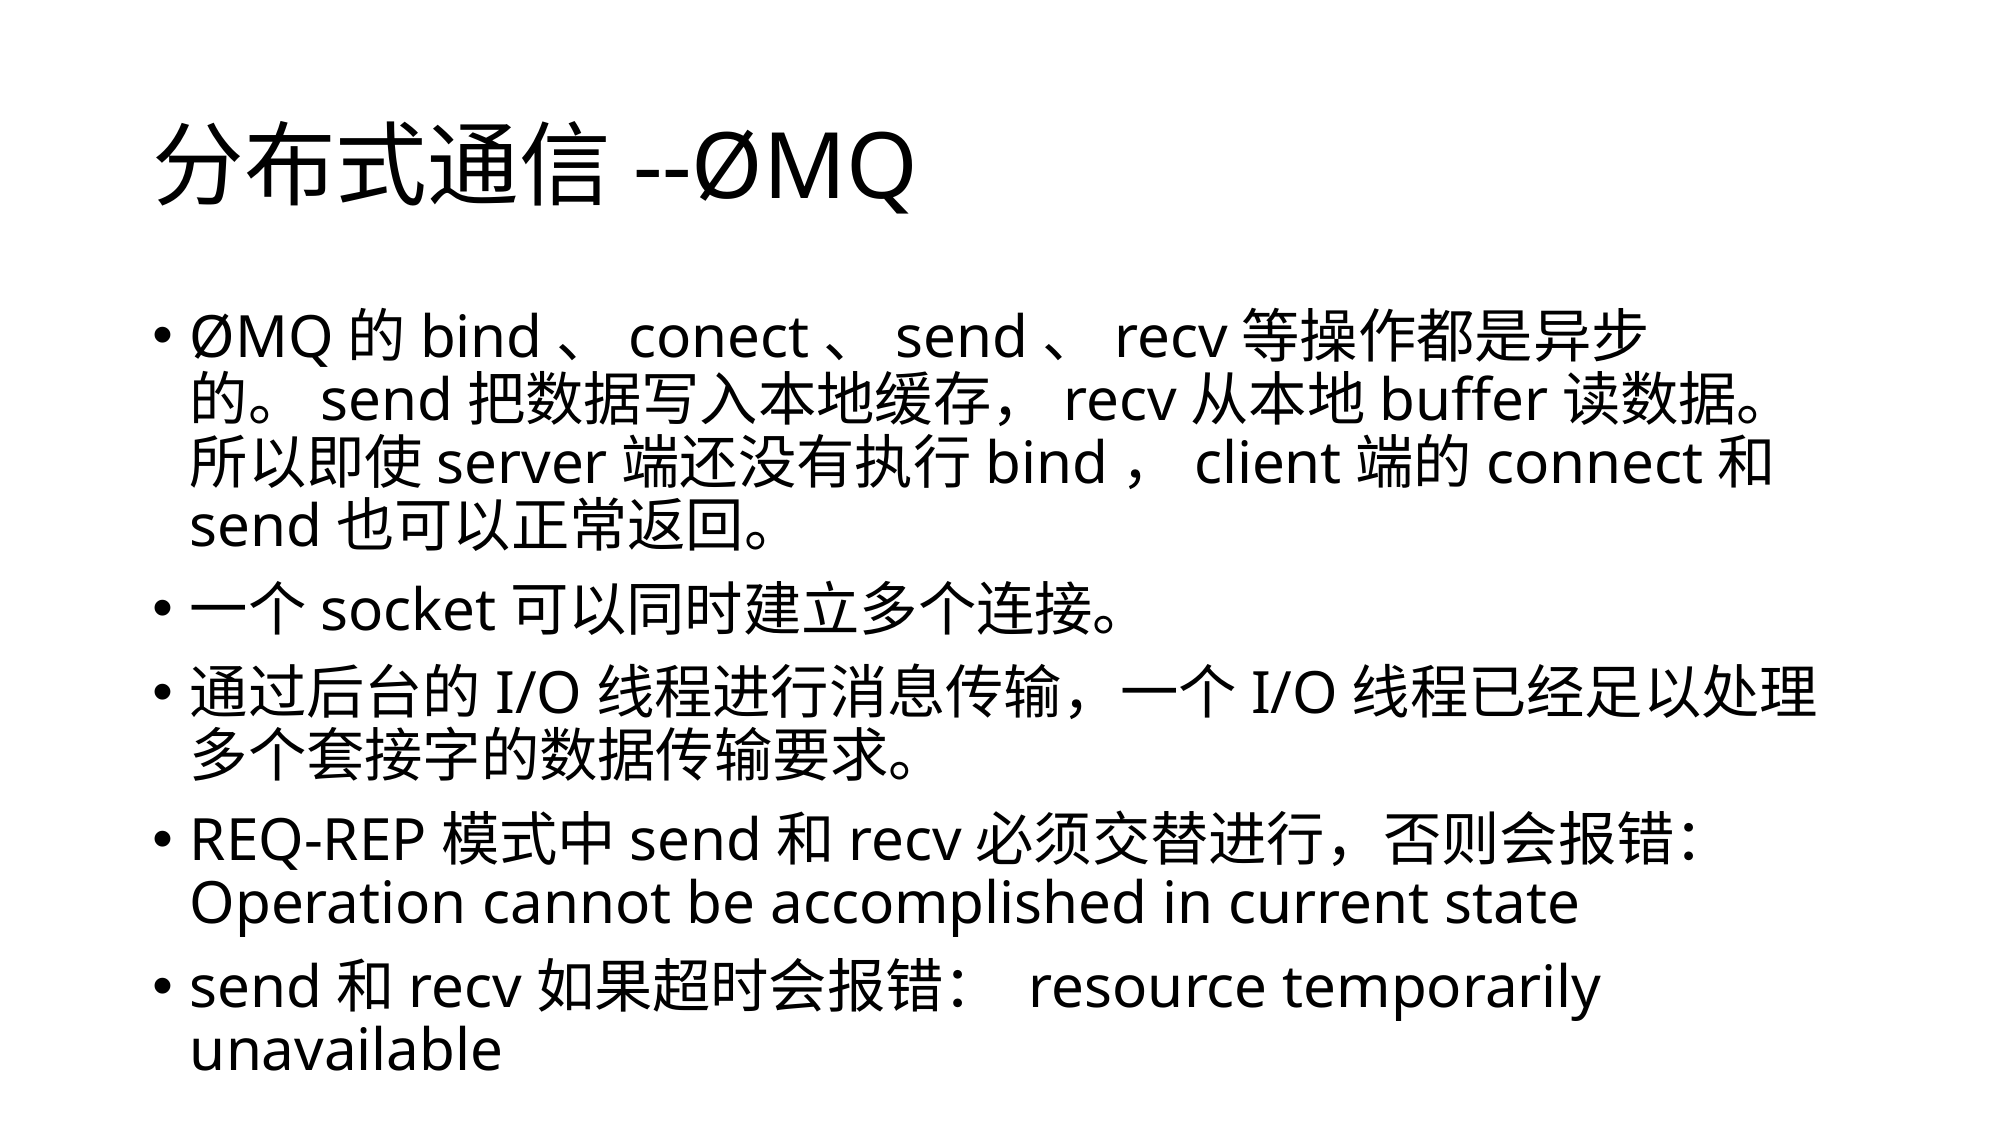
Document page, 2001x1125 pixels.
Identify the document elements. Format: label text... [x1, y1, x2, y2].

list ØMQ的bind、conect、send、recv等操作都是异步的。send把数据写入本地缓存，recv从本地buffer读数据。所以即使server端还没有执行bind，client端的connect和send也可以正常返回。 一个socket可以同时建立多个连接。 通过后台的I/O线程进行消息传输，一个I/O线程已经足以处理多个套接字的数据传输要求。 REQ-REP模式中send和recv必须交替进行，否则会报错： Operation cannot be accomplished in current state send和recv如果超时会报错： resource temporarily unavailable [137, 299, 1863, 1014]
title 分布式通信--ØMQ [137, 59, 1863, 278]
